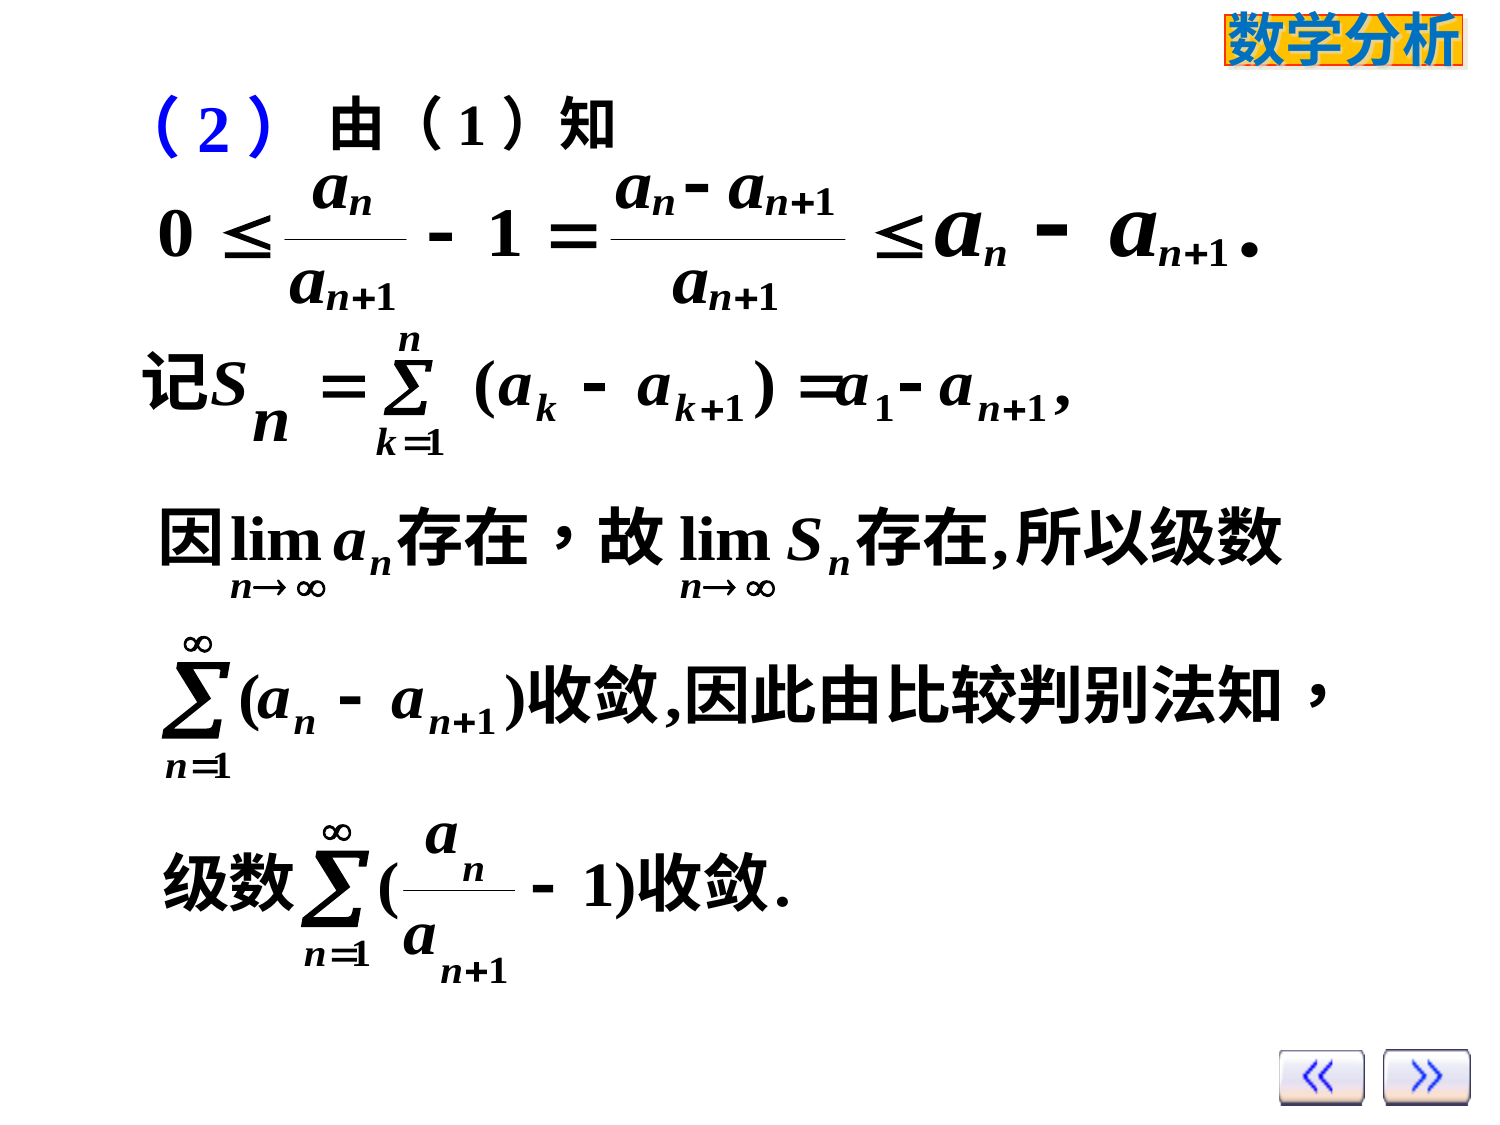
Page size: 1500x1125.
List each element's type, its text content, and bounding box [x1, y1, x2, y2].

text_box 由（1）知 [312, 79, 738, 138]
text_box （2） [99, 78, 425, 173]
picture [1383, 1049, 1471, 1106]
picture [1279, 1050, 1365, 1106]
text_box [137, 315, 1076, 462]
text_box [159, 504, 1330, 989]
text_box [147, 140, 1276, 327]
